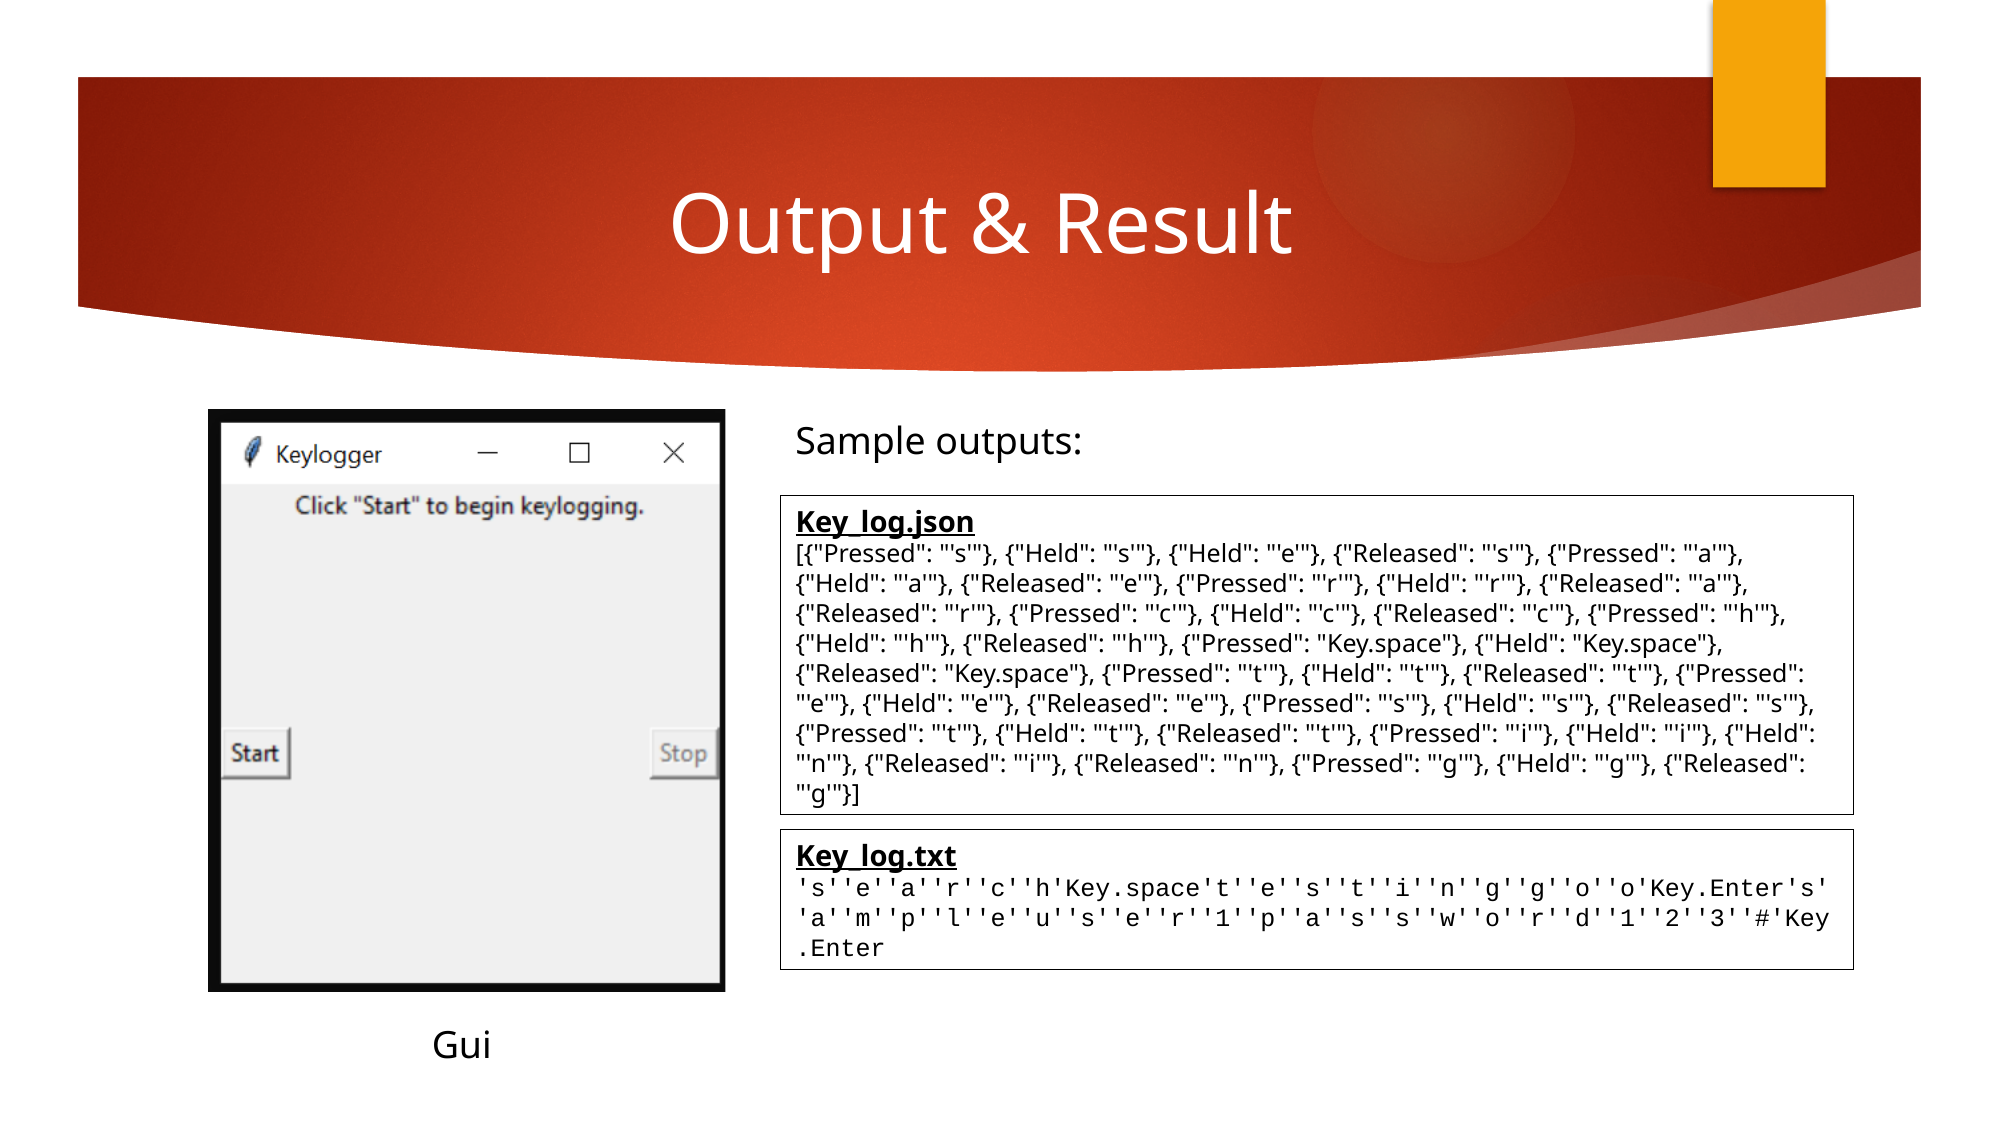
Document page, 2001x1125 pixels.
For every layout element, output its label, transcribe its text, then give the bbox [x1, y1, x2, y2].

text_box Key_log.txt 's''e''a''r''c''h'Key.space't''e''s''t''i''n''g''g''o''o'Key.Enter's''a''m''p''l''e''u''s''e''r''1''p''a''s''s''w''o''r''d''1''2''3''#'Key.Enter [780, 829, 1854, 970]
text_box Key_log.json [{"Pressed": "'s'"}, {"Held": "'s'"}, {"Held": "'e'"}, {"Released": "'s'"}, {"Pressed": "'a'"}, {"Held": "'a'"}, {"Released": "'e'"}, {"Pressed": "'r'"}, {"Held": "'r'"}, {"Released": "'a'"}, {"Released": "'r'"}, {"Pressed": "'c'"}, {"Held": "'c'"}, {"Released": "'c'"}, {"Pressed": "'h'"}, {"Held": "'h'"}, {"Released": "'h'"}, {"Pressed": "Key.space"}, {"Held": "Key.space"}, {"Released": "Key.space"}, {"Pressed": "'t'"}, {"Held": "'t'"}, {"Released": "'t'"}, {"Pressed": "'e'"}, {"Held": "'e'"}, {"Released": "'e'"}, {"Pressed": "'s'"}, {"Held": "'s'"}, {"Released": "'s'"}, {"Pressed": "'t'"}, {"Held": "'t'"}, {"Released": "'t'"}, {"Pressed": "'i'"}, {"Held": "'i'"}, {"Held": "'n'"}, {"Released": "'i'"}, {"Released": "'n'"}, {"Pressed": "'g'"}, {"Held": "'g'"}, {"Released": "'g'"}] [780, 495, 1854, 815]
text_box Gui [416, 1013, 517, 1074]
picture [207, 409, 726, 992]
text_box Sample outputs: [780, 409, 1655, 470]
title Output & Result [654, 159, 1347, 282]
